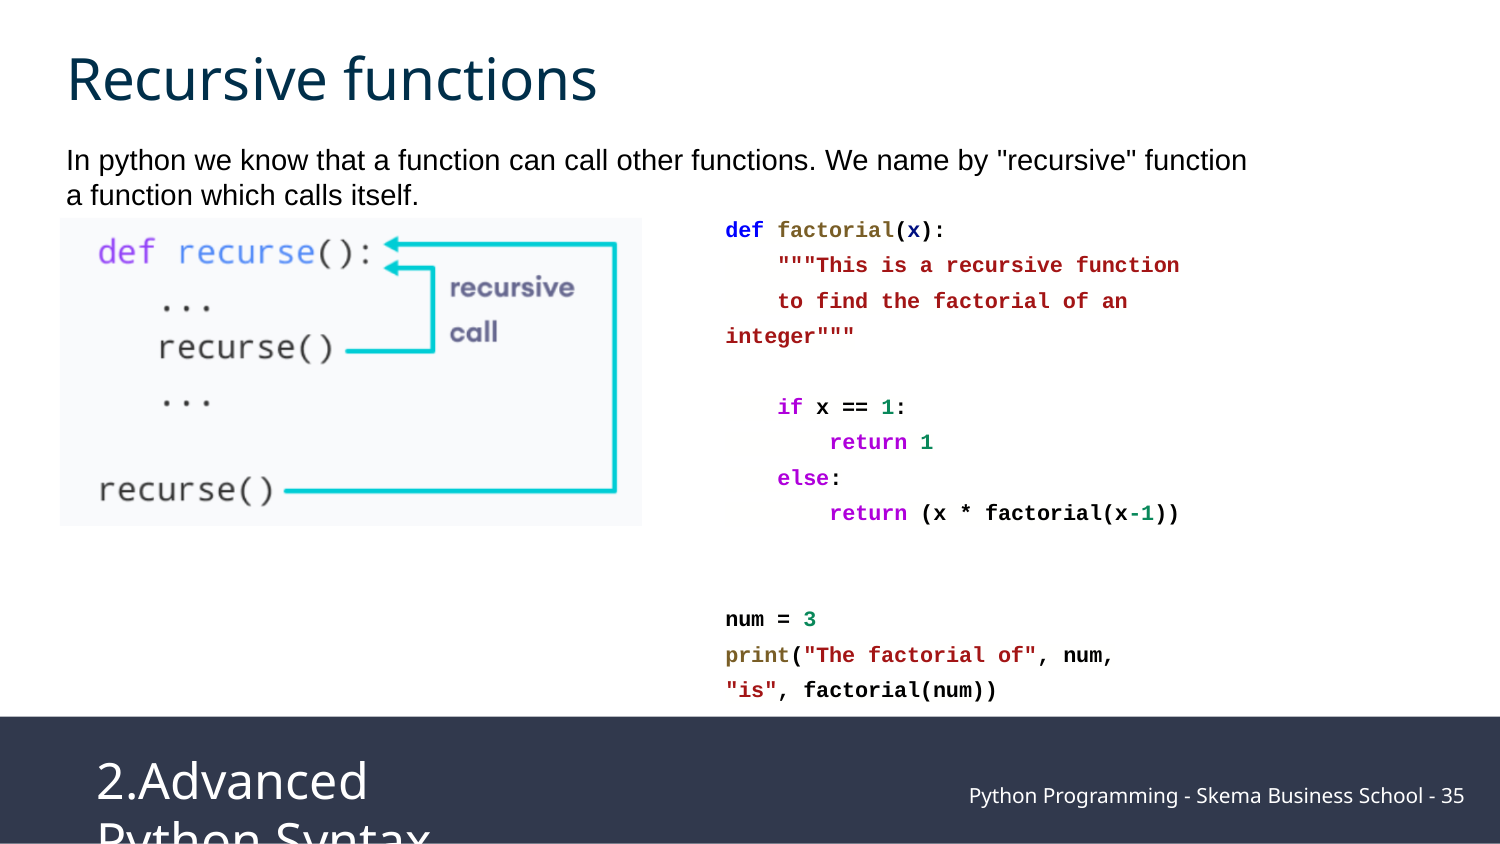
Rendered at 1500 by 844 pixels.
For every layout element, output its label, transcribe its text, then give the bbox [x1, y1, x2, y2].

slide_number Python Programming - Skema Business School - ‹#› [890, 764, 1480, 830]
text_box 2.Advanced Python Syntax [81, 734, 540, 830]
text_box In python we know that a function can call other functions. We name by "recursive" function a function which calls itself. [51, 126, 1269, 227]
picture [50, 214, 652, 526]
title Recursive functions [51, 27, 1449, 164]
text_box def factorial(x): """This is a recursive function to find the factorial of an integer""" if x == 1: return 1 else: return (x * factorial(x-1)) num = 3 print("The factorial of", num, "is", factorial(num)) [710, 191, 1203, 717]
